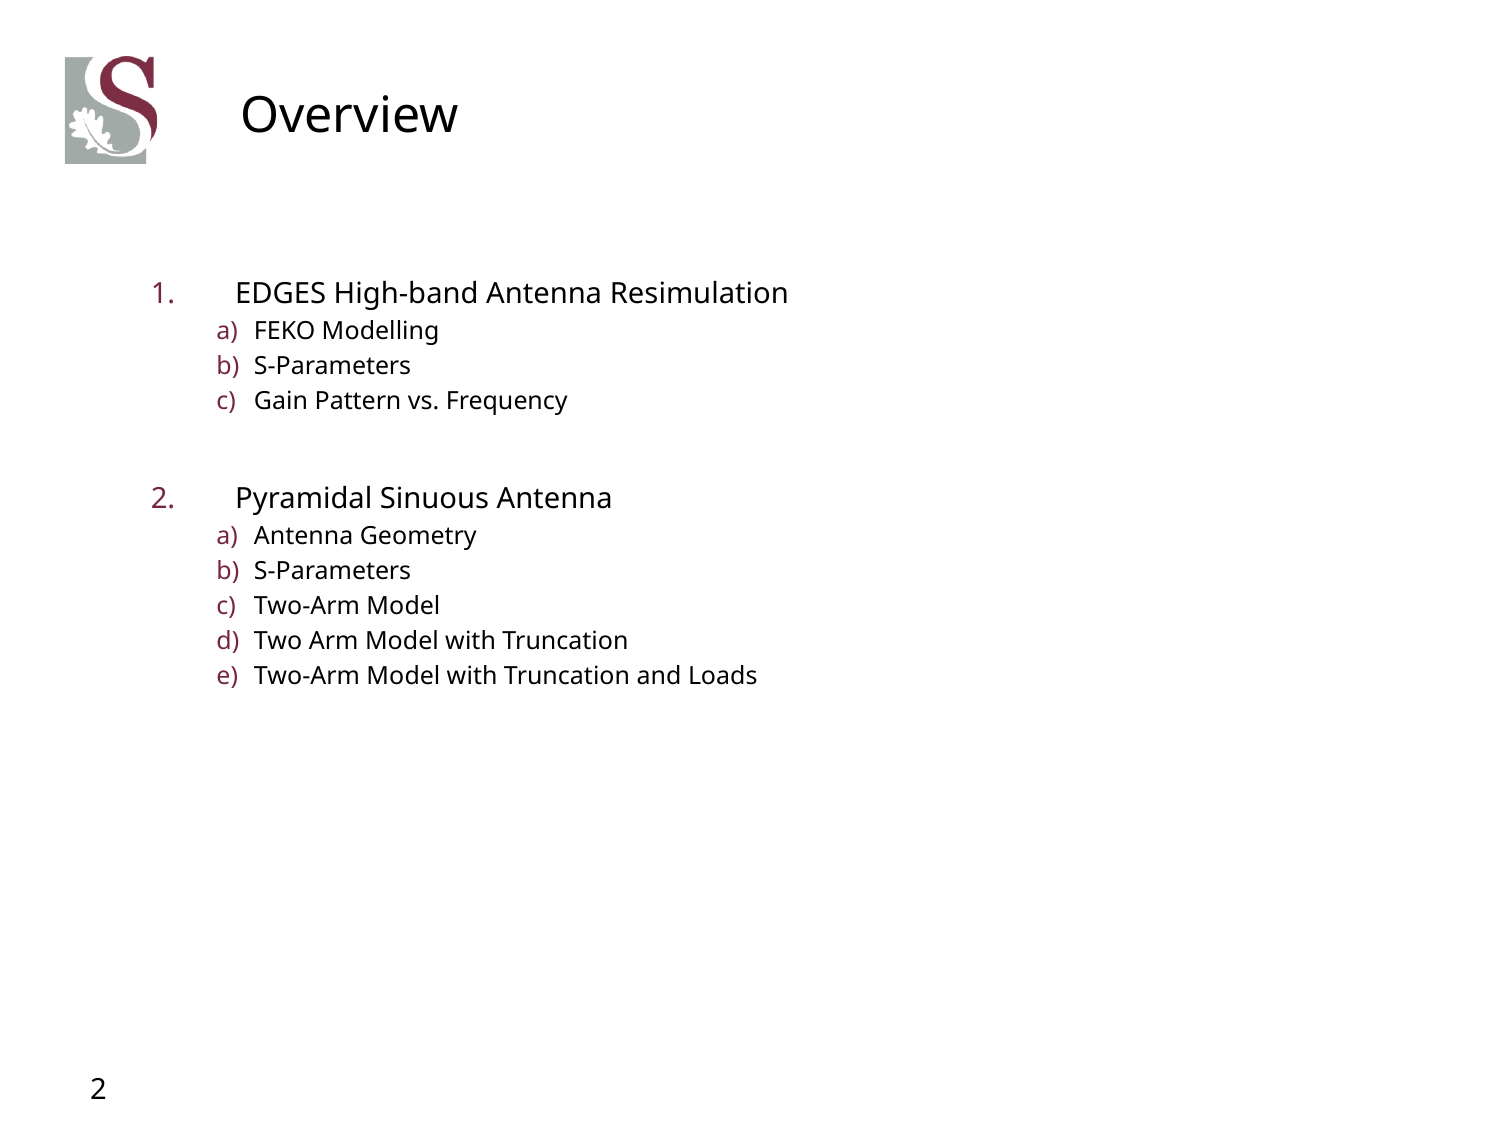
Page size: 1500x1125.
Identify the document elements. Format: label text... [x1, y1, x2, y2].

slide_number 2 [74, 1062, 388, 1125]
title Overview [225, 75, 1270, 150]
picture [64, 56, 158, 164]
list EDGES High-band Antenna Resimulation FEKO Modelling S-Parameters Gain Pattern vs. Frequency Pyramidal Sinuous Antenna Antenna Geometry S-Parameters Two-Arm Model Two Arm Model with Truncation Two-Arm Model with Truncation and Loads [135, 267, 1500, 1000]
